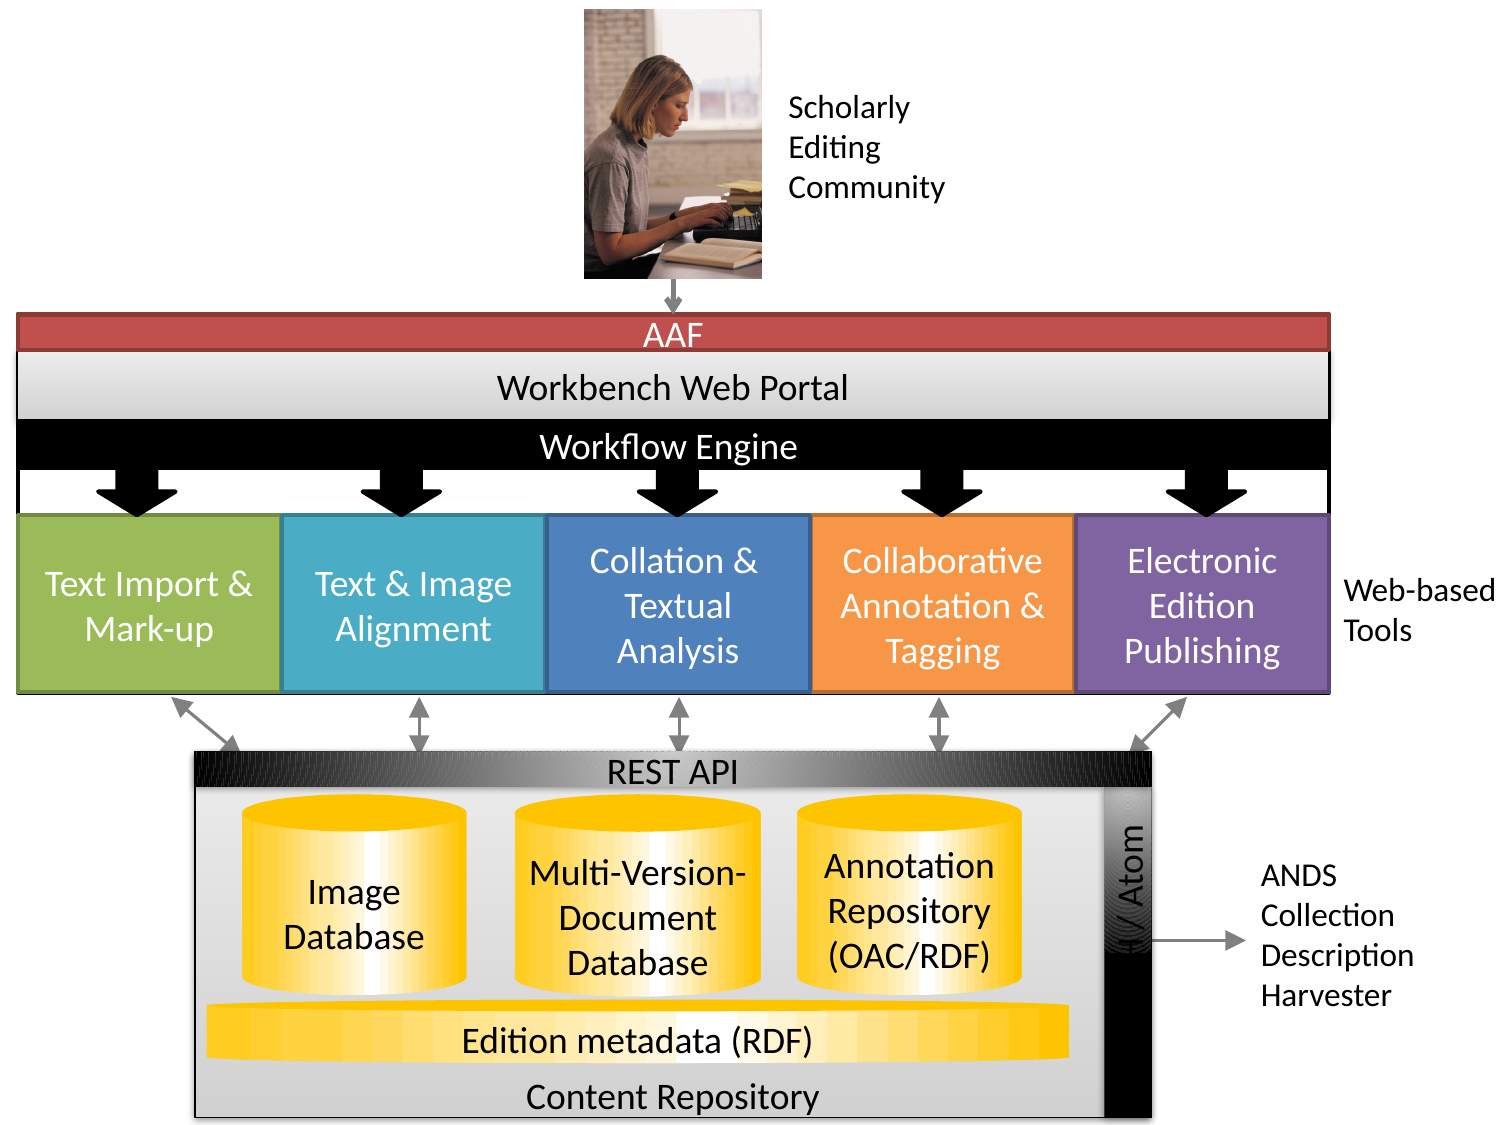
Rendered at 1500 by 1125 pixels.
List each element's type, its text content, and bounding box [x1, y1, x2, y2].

picture [584, 9, 762, 280]
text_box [170, 696, 243, 757]
text_box ANDS Collection Description Harvester [1246, 845, 1500, 1021]
text_box Web-based Tools [1335, 561, 1500, 656]
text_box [194, 751, 1152, 1125]
text_box Scholarly Editing Community [773, 78, 1010, 213]
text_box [1127, 696, 1188, 757]
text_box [17, 314, 1329, 693]
